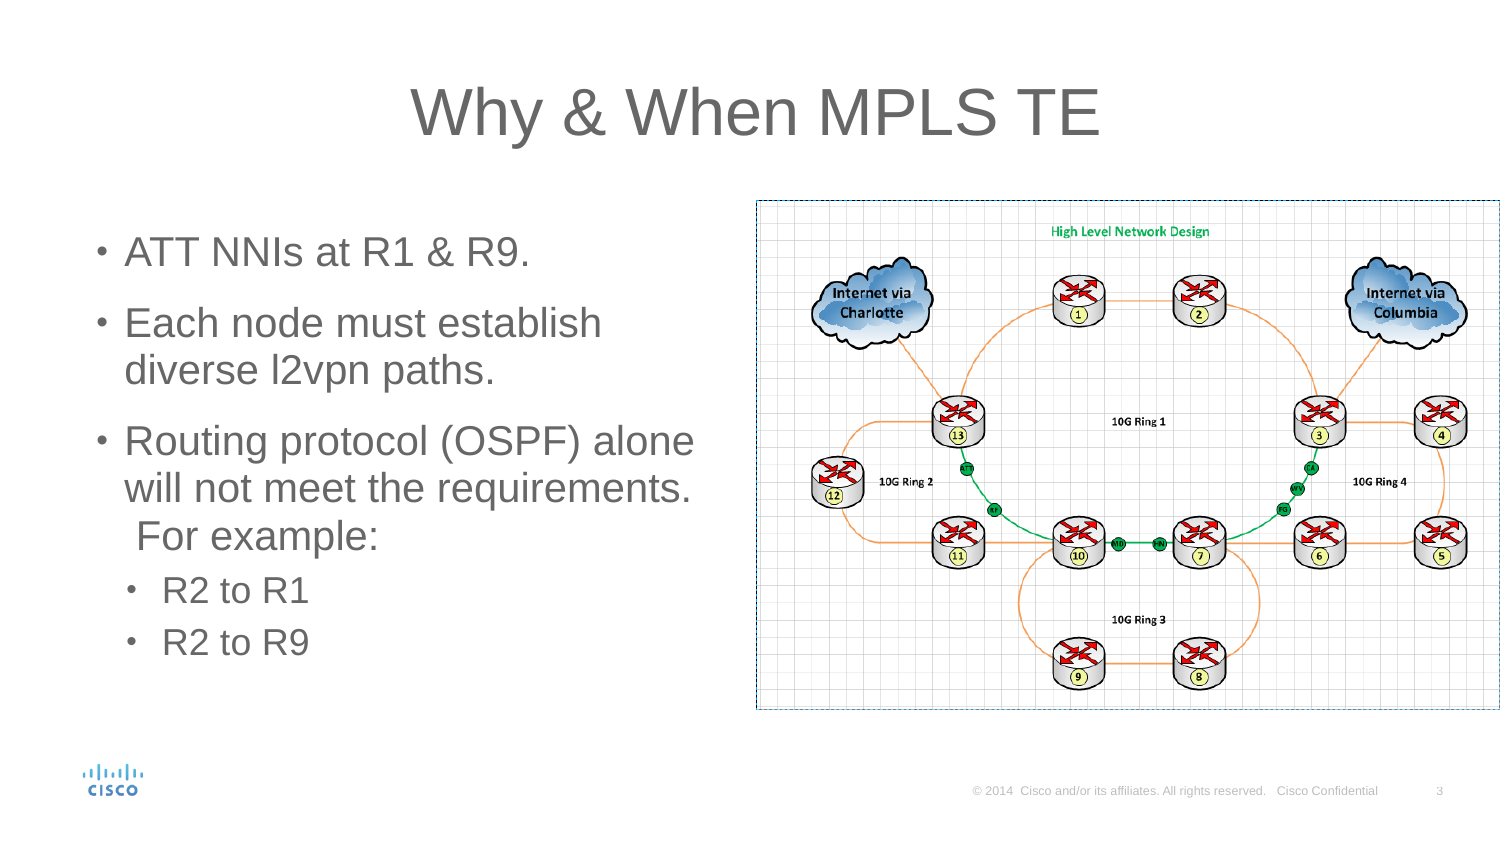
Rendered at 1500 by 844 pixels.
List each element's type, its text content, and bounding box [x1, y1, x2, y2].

title Why & When MPLS TE [71, 55, 1441, 176]
picture [77, 758, 149, 803]
list ATT NNIs at R1 & R9. Each node must establish diverse l2vpn paths. Routing protocol (OSPF) alone will not meet the requirements. For example: R2 to R1 R2 to R9 [71, 221, 712, 727]
picture [755, 199, 1500, 710]
